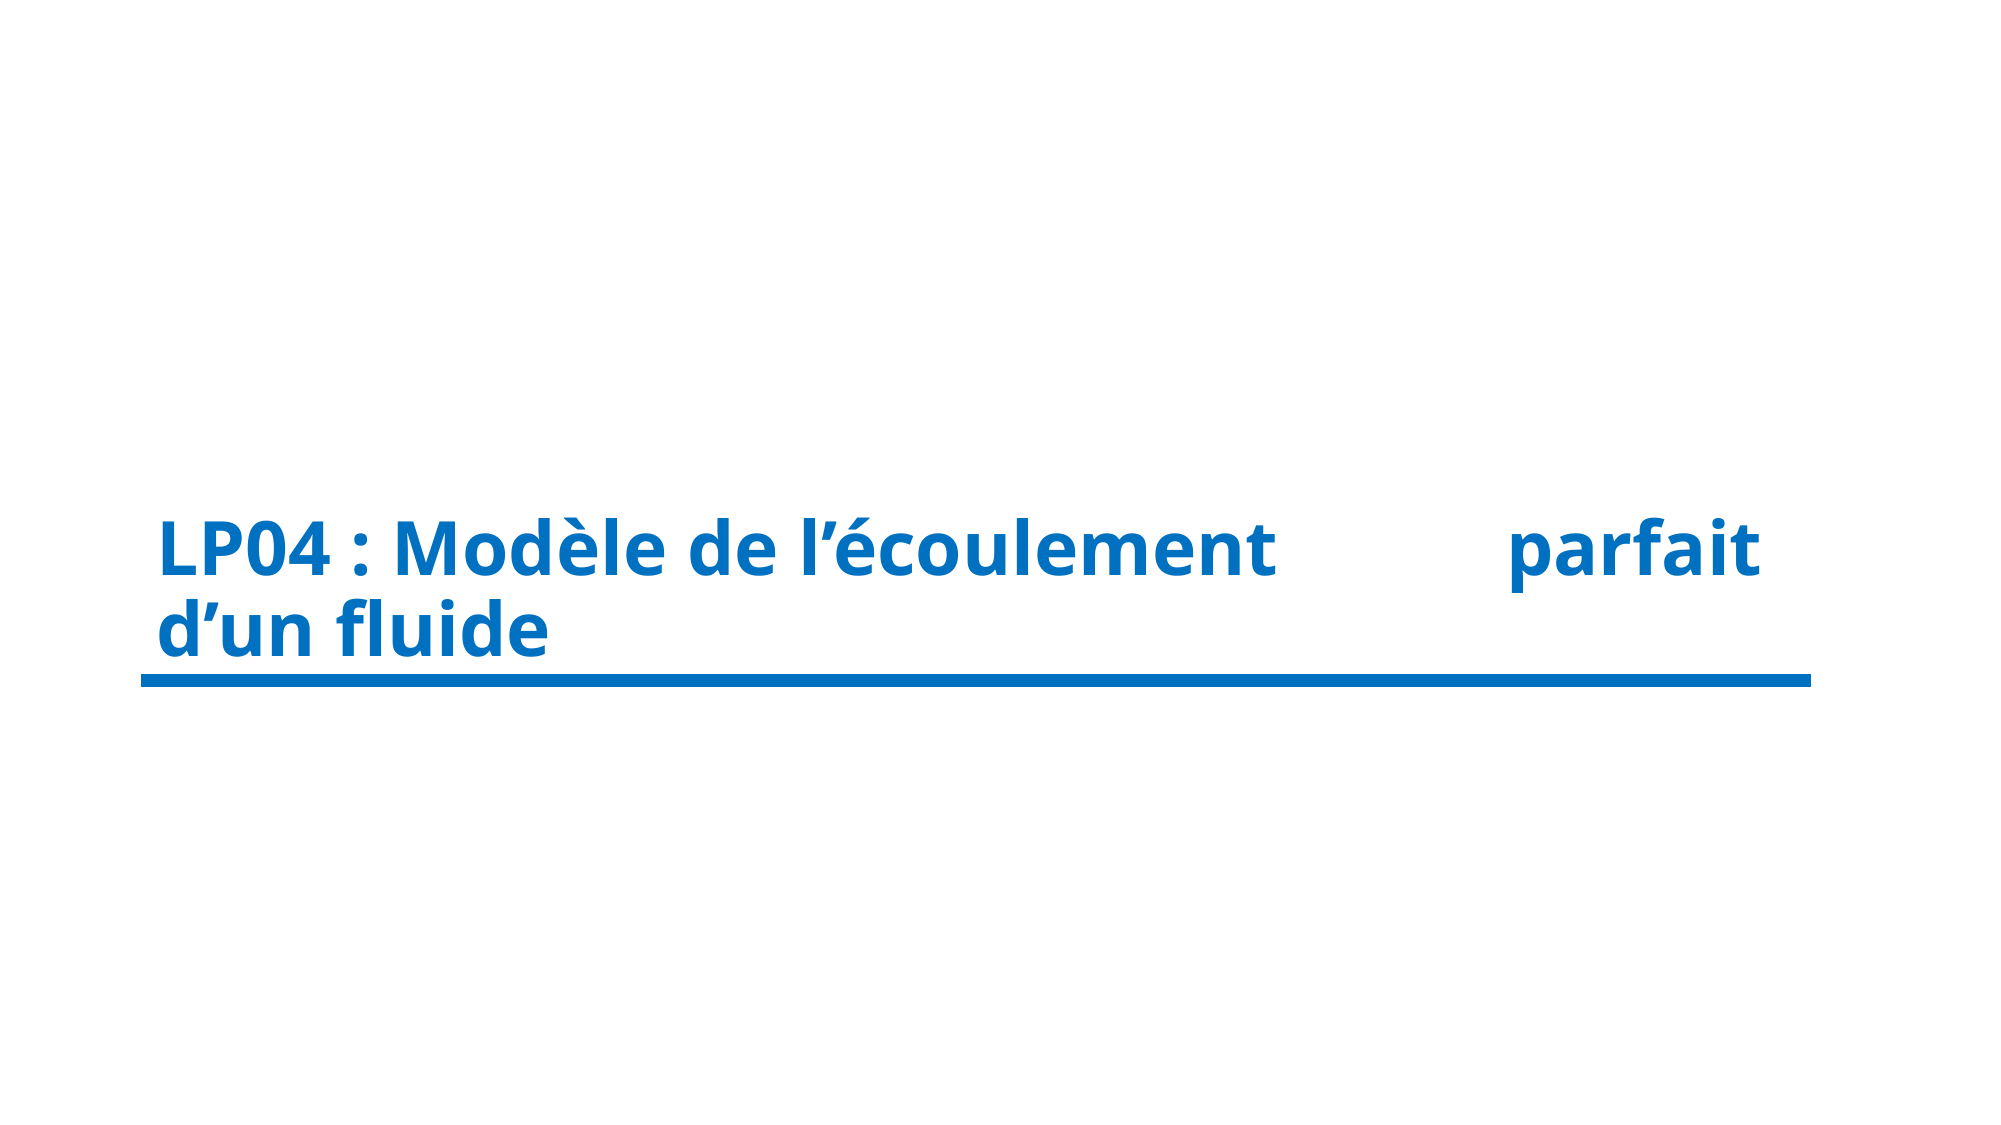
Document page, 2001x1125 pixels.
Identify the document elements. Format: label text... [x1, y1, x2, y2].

title LP04 : Modèle de l’écoulement parfait d’un fluide [141, 501, 1812, 680]
